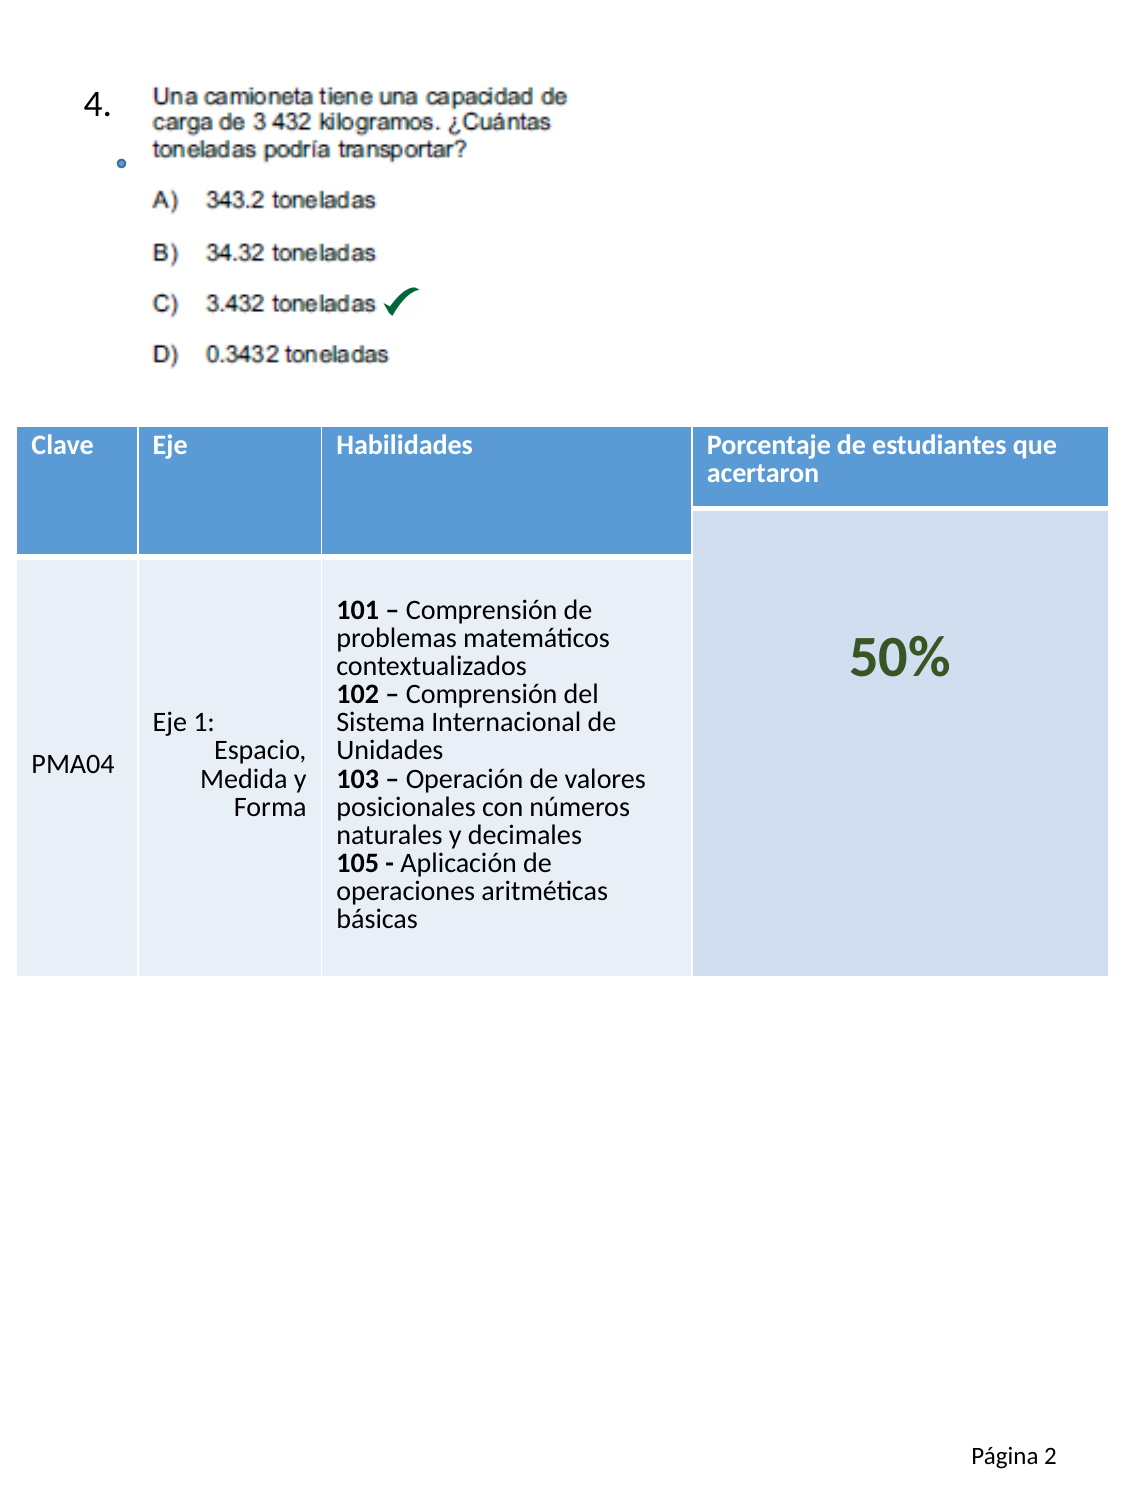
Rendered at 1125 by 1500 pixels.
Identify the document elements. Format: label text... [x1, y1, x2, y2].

table_header Clave [17, 427, 137, 554]
table_cell 50% [693, 511, 1108, 976]
text_box Página 2 [956, 1432, 1073, 1478]
table_header Habilidades [322, 441, 691, 554]
table_cell Eje 1: Espacio, Medida y Forma [139, 560, 321, 976]
table_cell 101 – Comprensión de problemas matemáticos contextualizados 102 – Comprensión del Sistema Internacional de Unidades 103 – Operación de valores posicionales con números naturales y decimales 105 - Aplicación de operaciones aritméticas básicas [322, 560, 691, 976]
picture [383, 287, 420, 316]
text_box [64, 52, 738, 441]
table_header Porcentaje de estudiantes que acertaron [693, 427, 1108, 506]
table_header Eje [139, 441, 321, 554]
table_cell PMA04 [17, 560, 137, 976]
